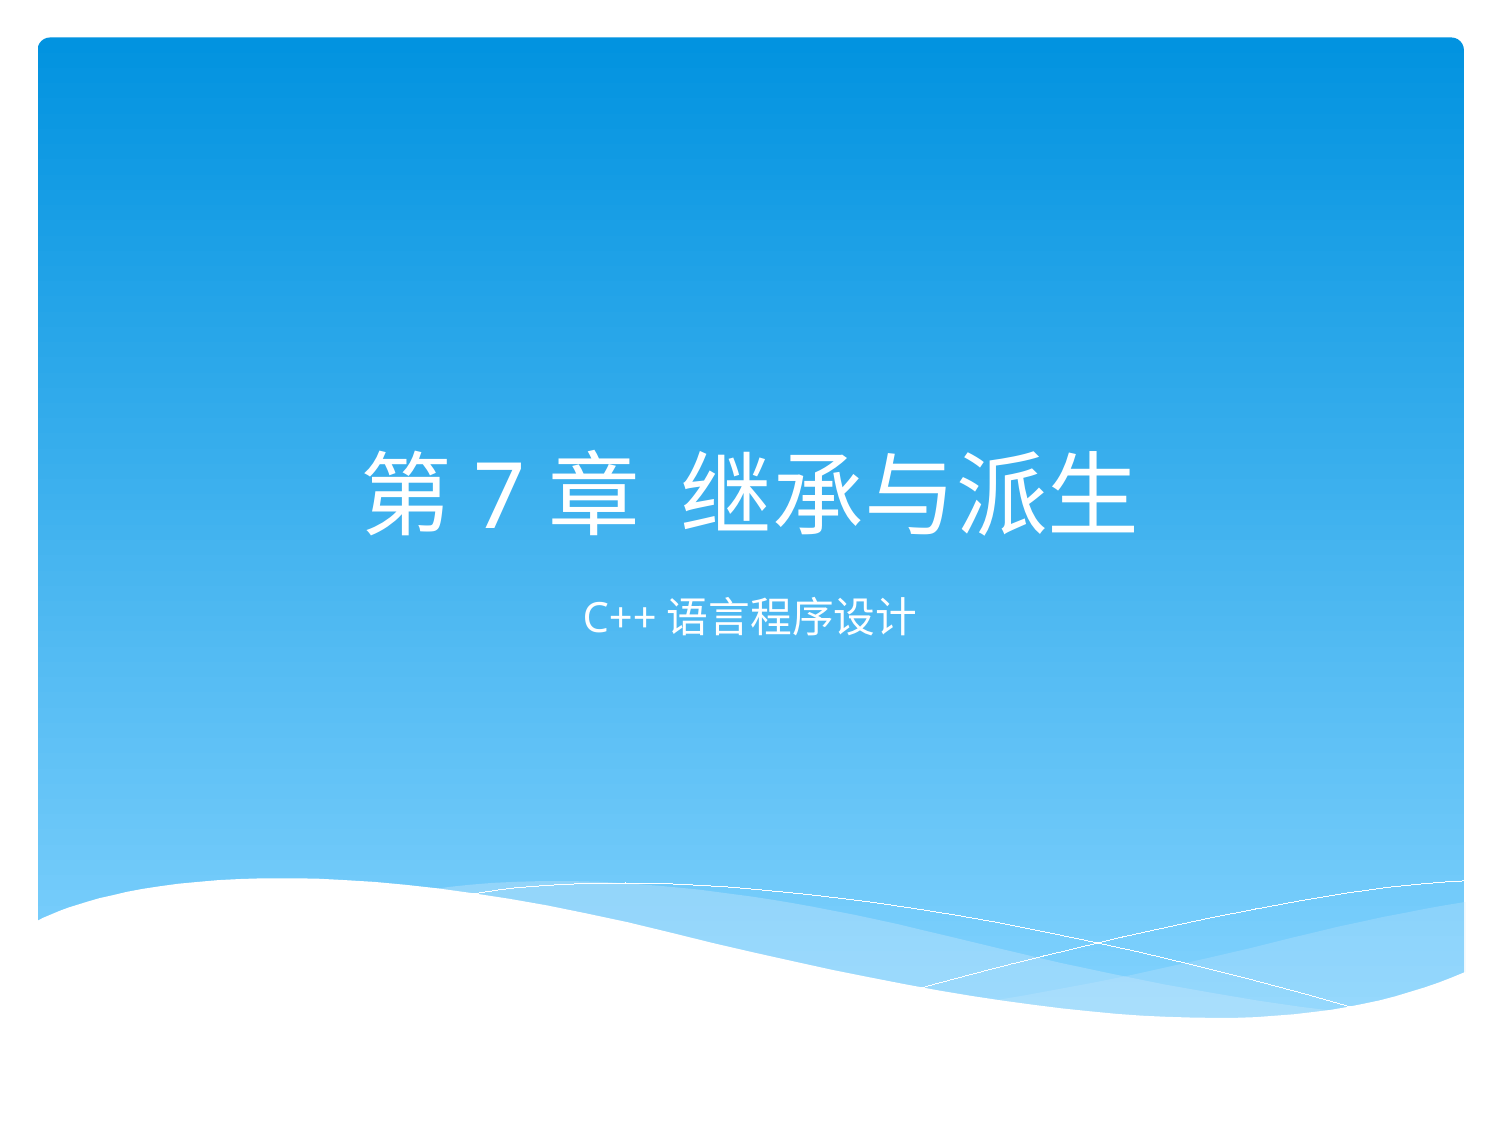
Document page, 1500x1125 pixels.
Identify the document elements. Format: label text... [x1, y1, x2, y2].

title 第7章 继承与派生 [112, 262, 1388, 555]
subtitle C++语言程序设计 [225, 583, 1275, 825]
